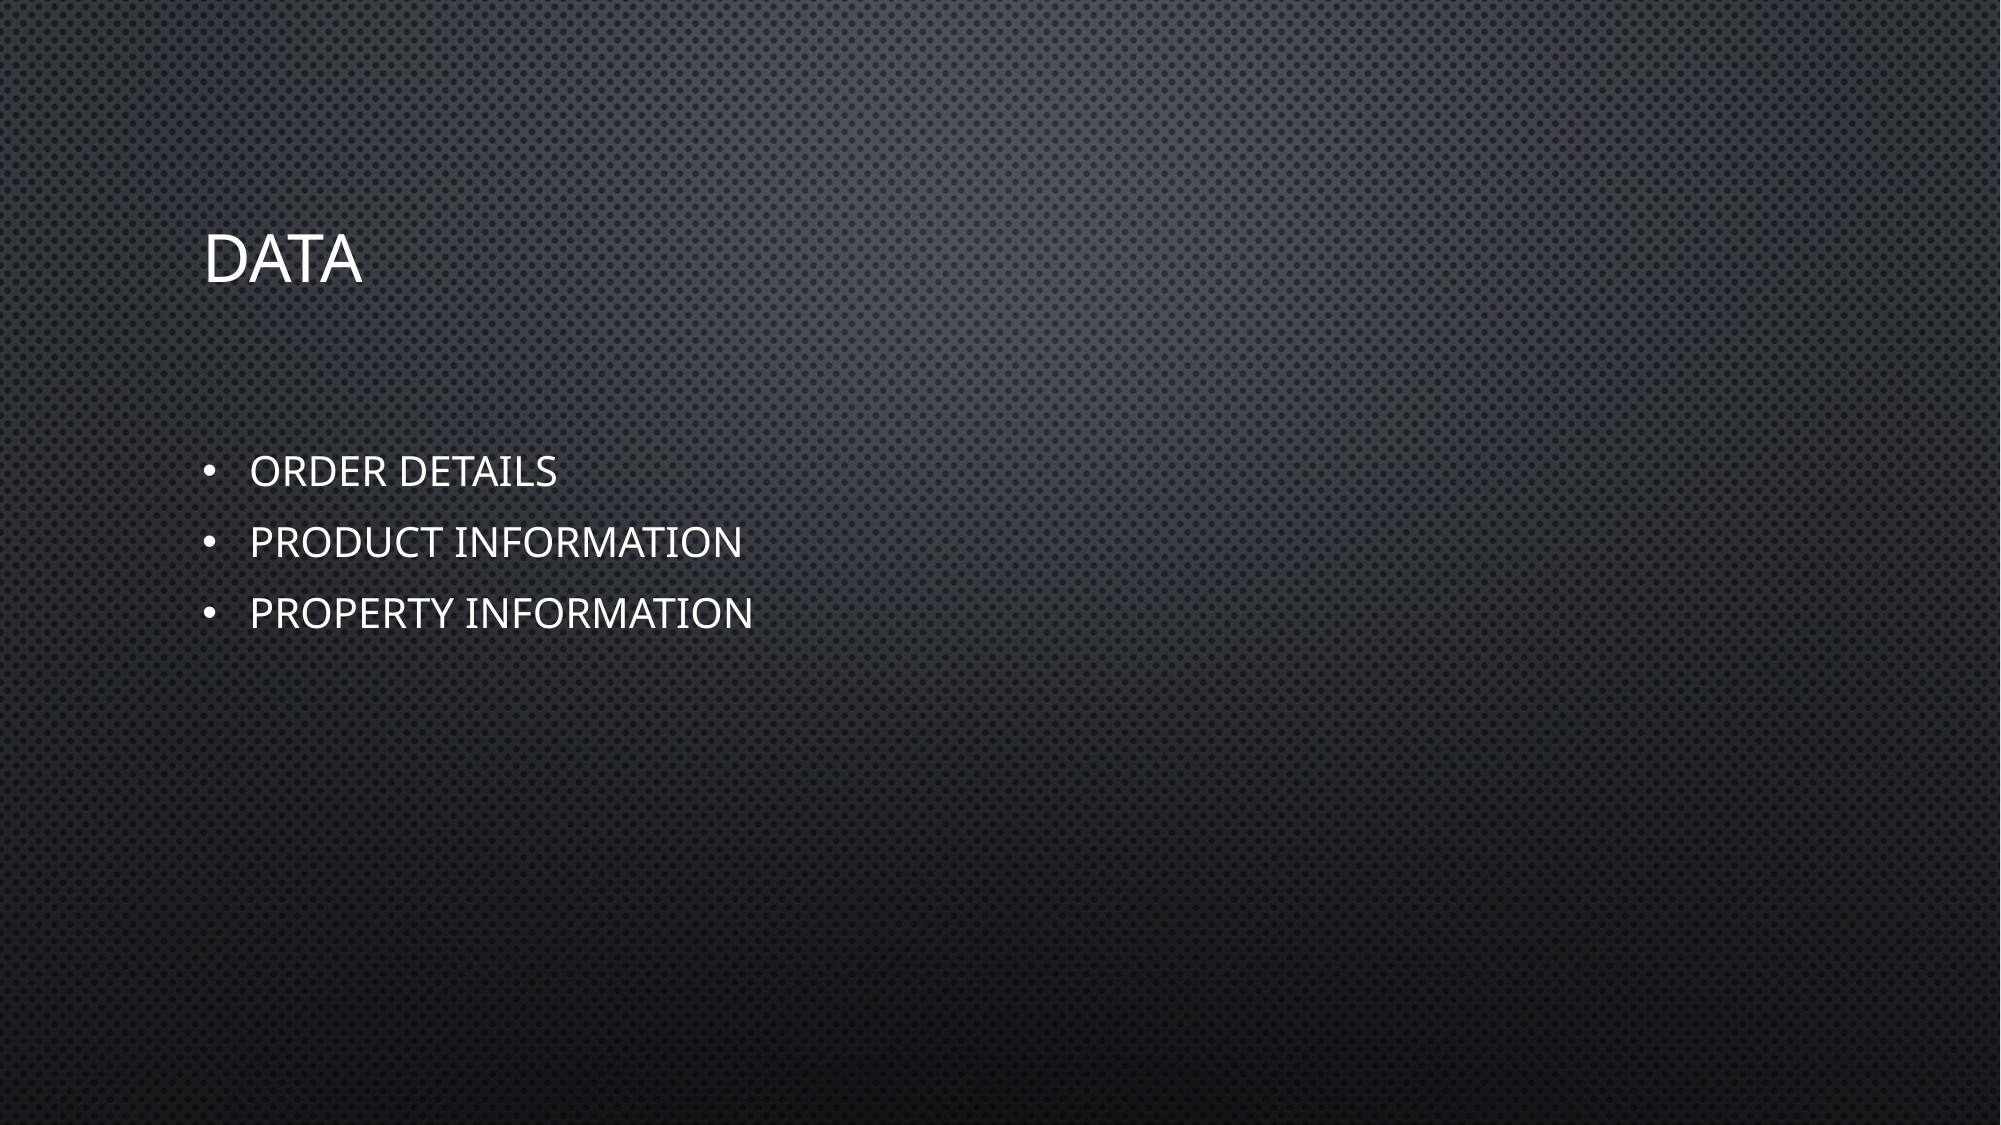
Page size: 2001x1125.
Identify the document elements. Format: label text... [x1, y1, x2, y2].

title Data [187, 99, 1813, 413]
list Order Details Product Information Property Information [187, 437, 1813, 950]
